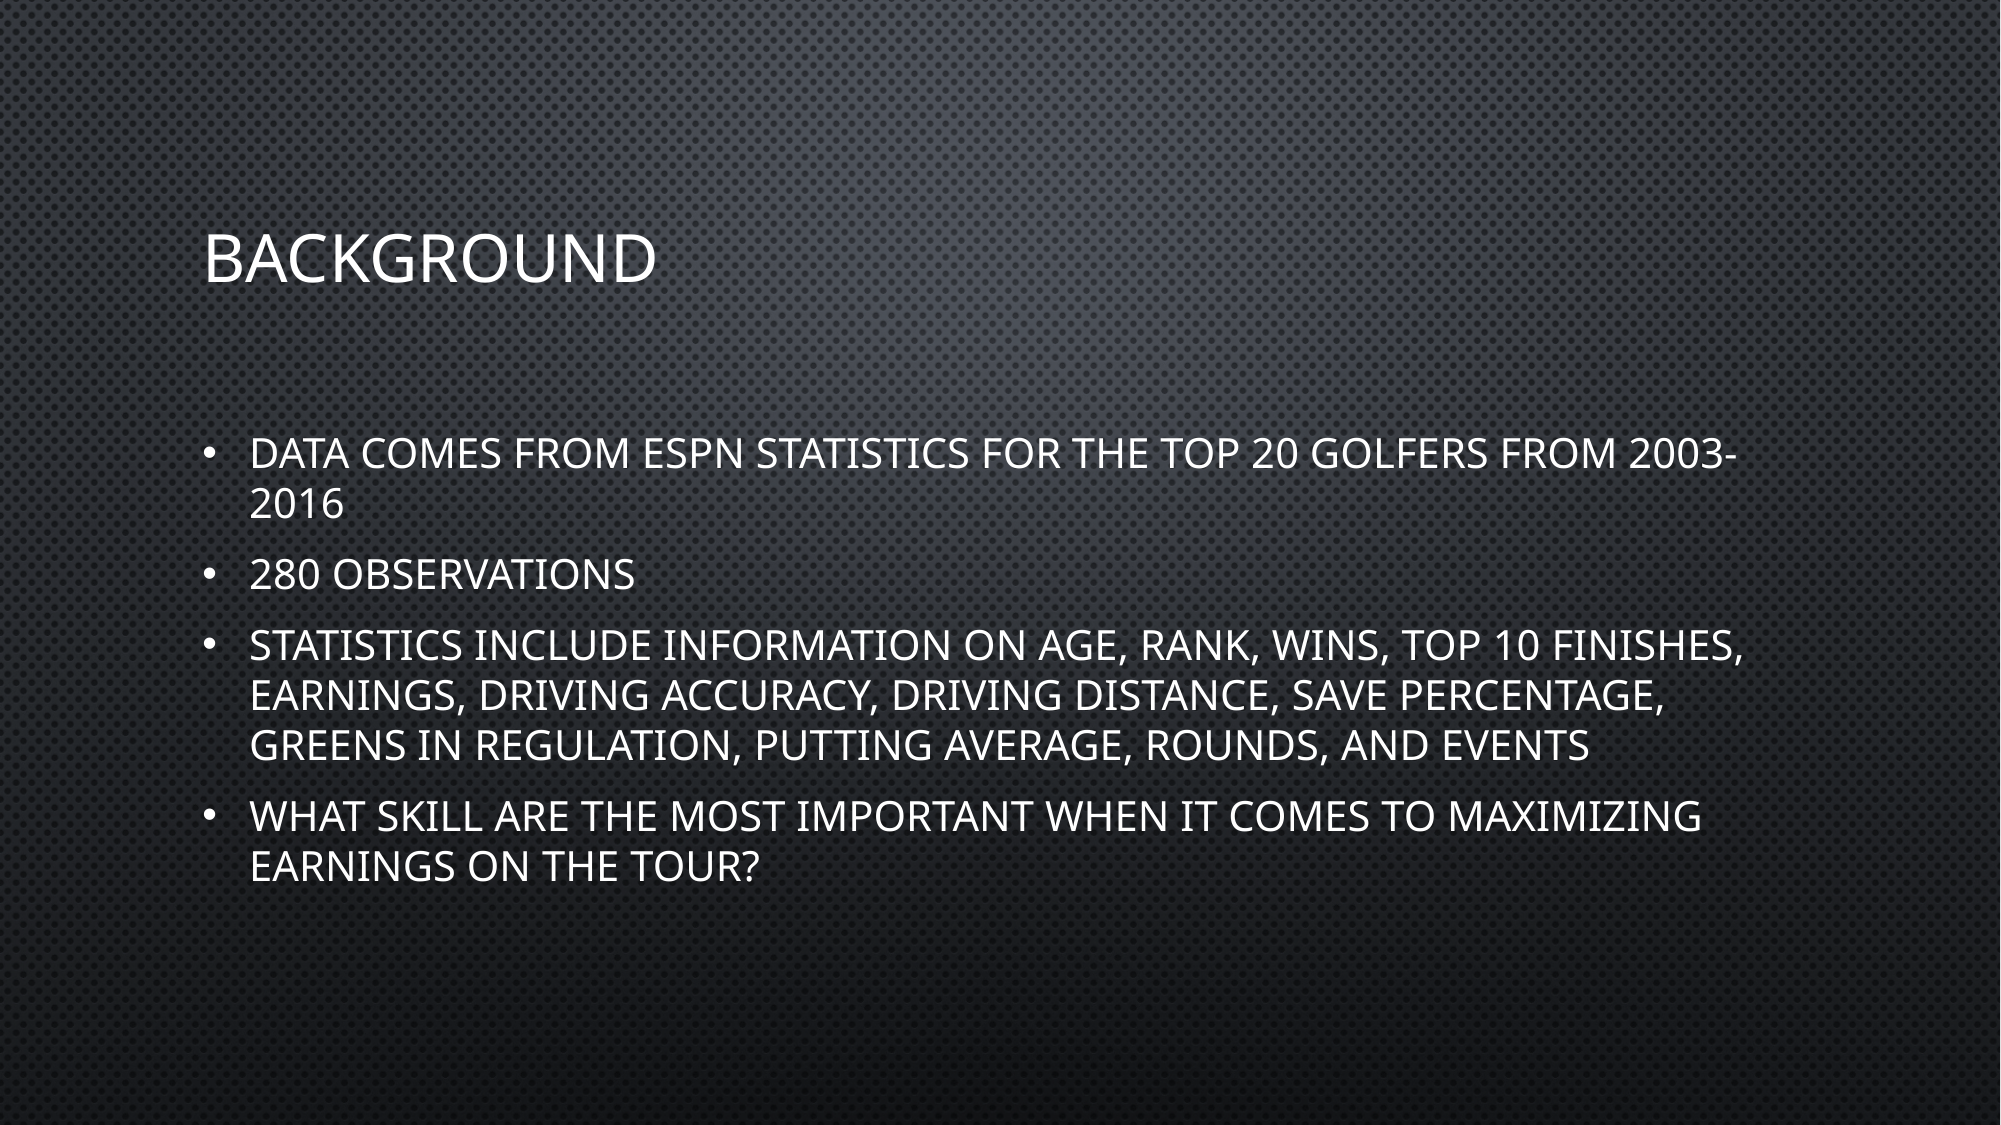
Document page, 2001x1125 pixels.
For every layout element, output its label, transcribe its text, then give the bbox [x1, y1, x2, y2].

title Background [187, 99, 1813, 413]
list Data comes from ESPN Statistics for the Top 20 golfers from 2003-2016 280 Observations Statistics include information on age, rank, wins, top 10 finishes, earnings, driving accuracy, driving distance, save percentage, greens in regulation, putting average, rounds, and events What skill are the most important when it comes to maximizing earnings on the tour? [187, 437, 1813, 950]
